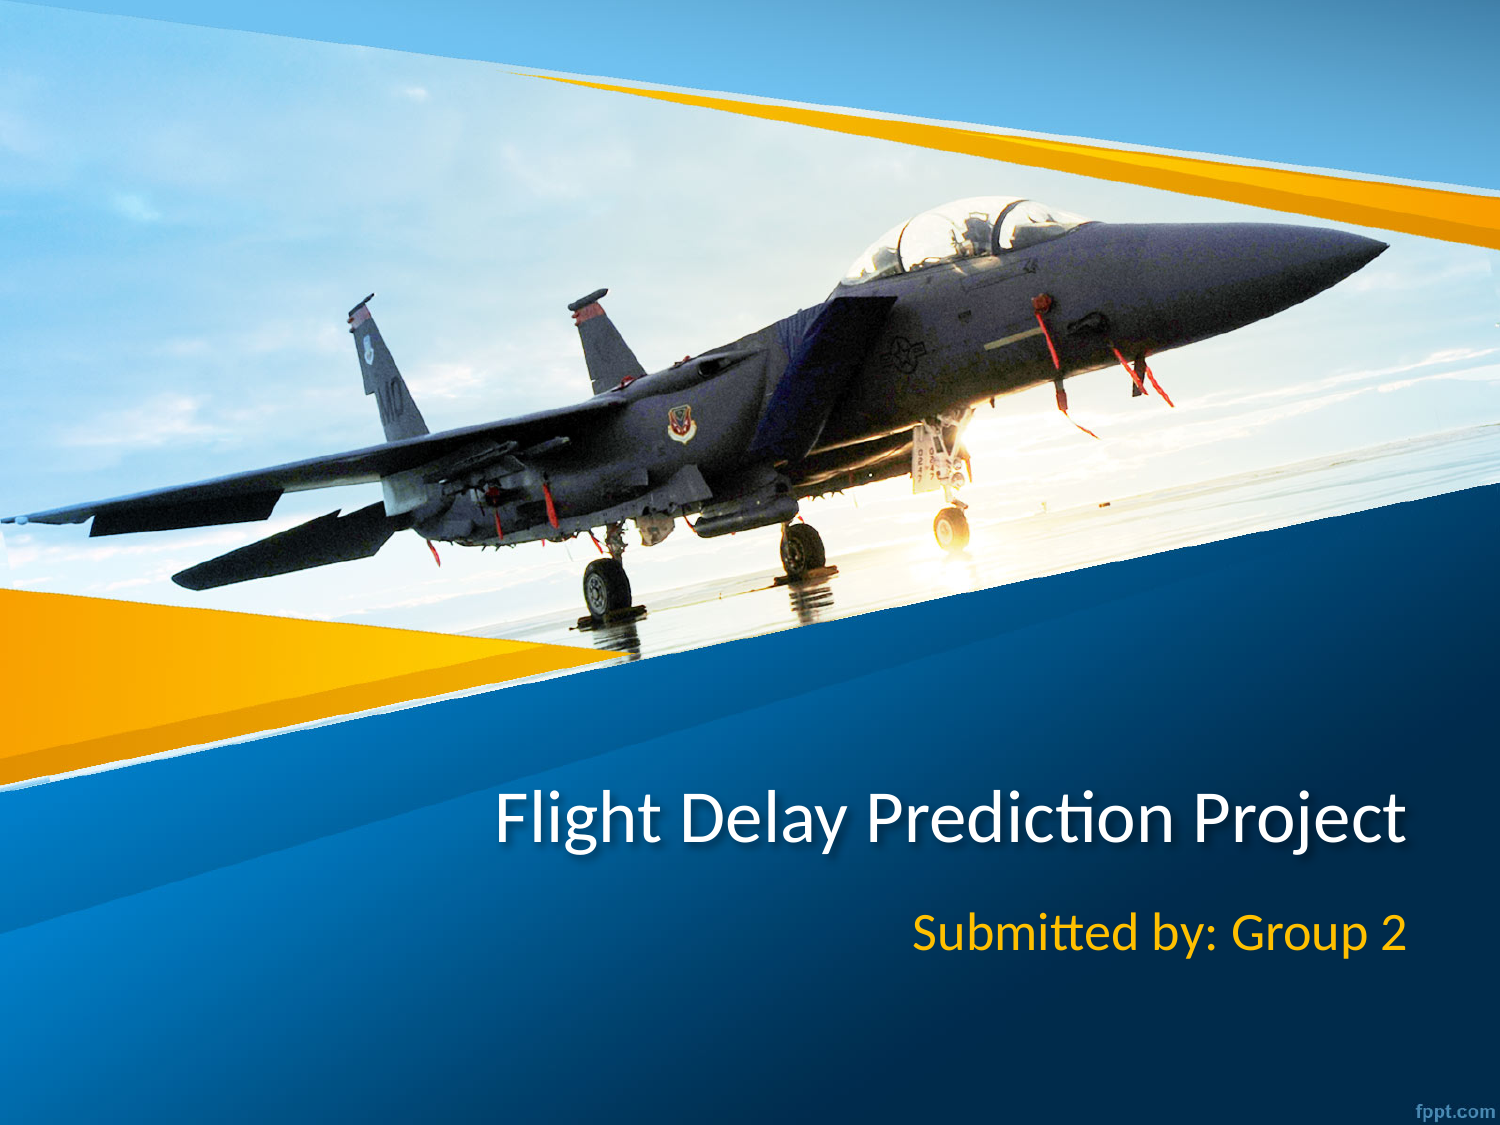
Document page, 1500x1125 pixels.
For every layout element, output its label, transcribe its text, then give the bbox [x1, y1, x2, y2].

subtitle Submitted by: Group 2 [374, 888, 1425, 989]
title Flight Delay Prediction Project [148, 737, 1424, 889]
picture [0, 0, 1500, 1125]
